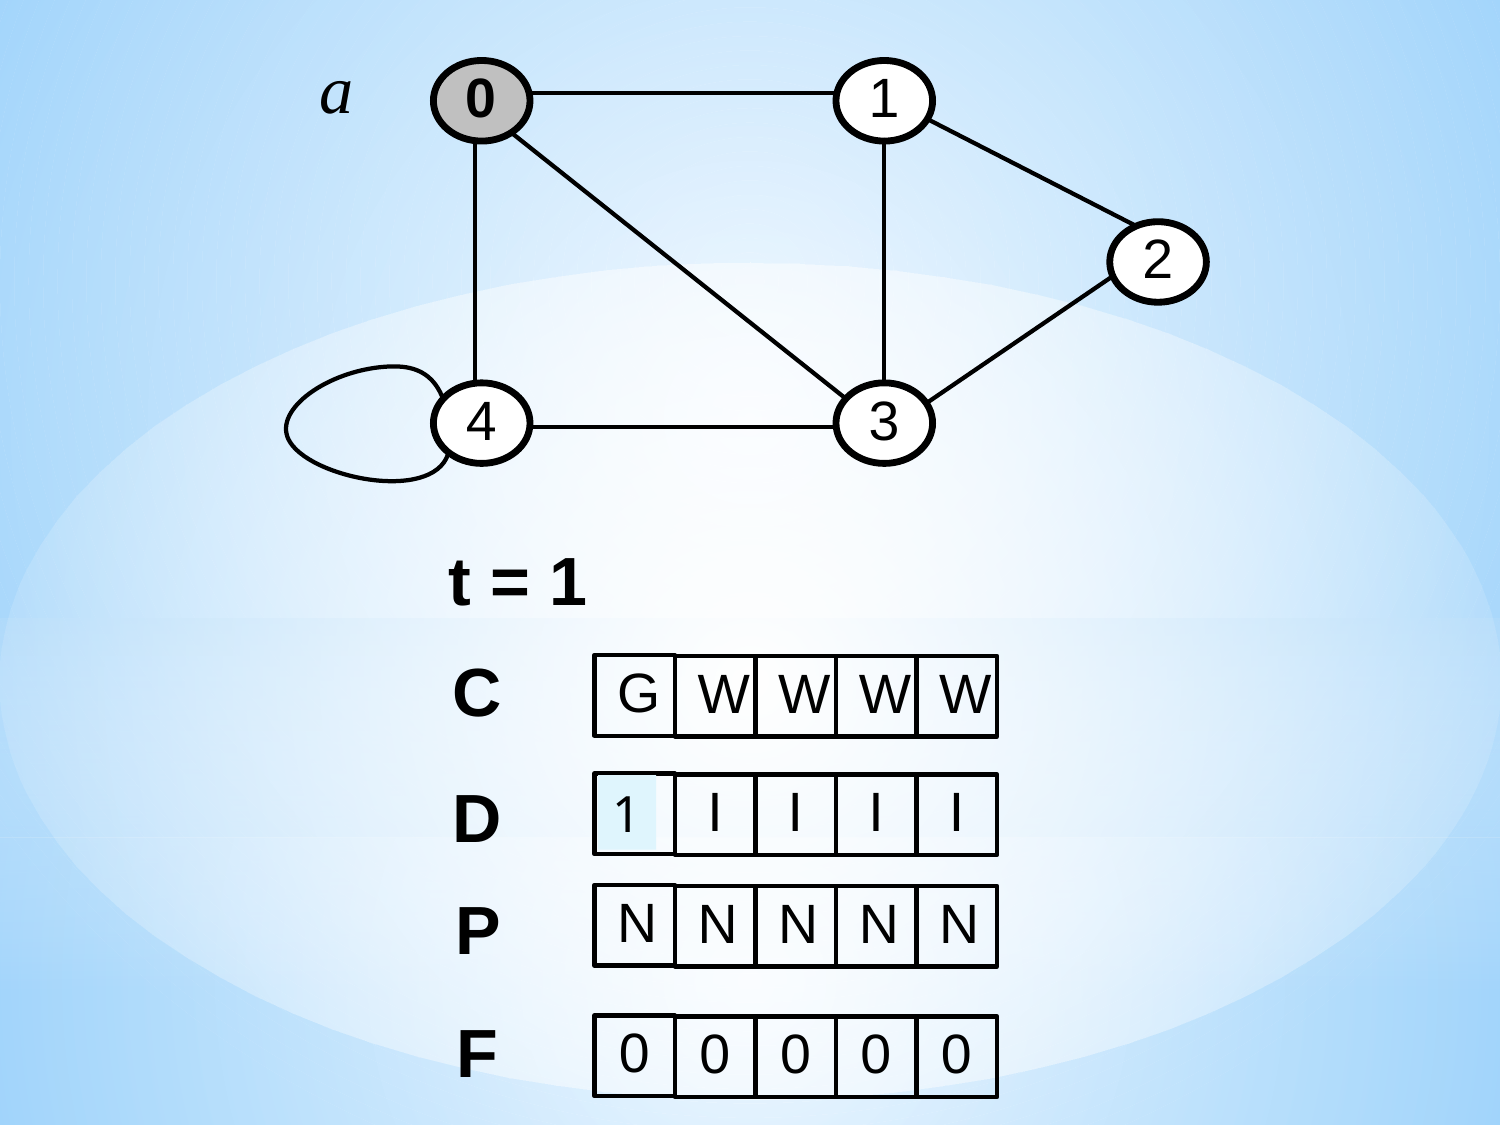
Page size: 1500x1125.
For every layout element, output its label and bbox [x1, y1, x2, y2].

picture [277, 28, 1211, 1125]
